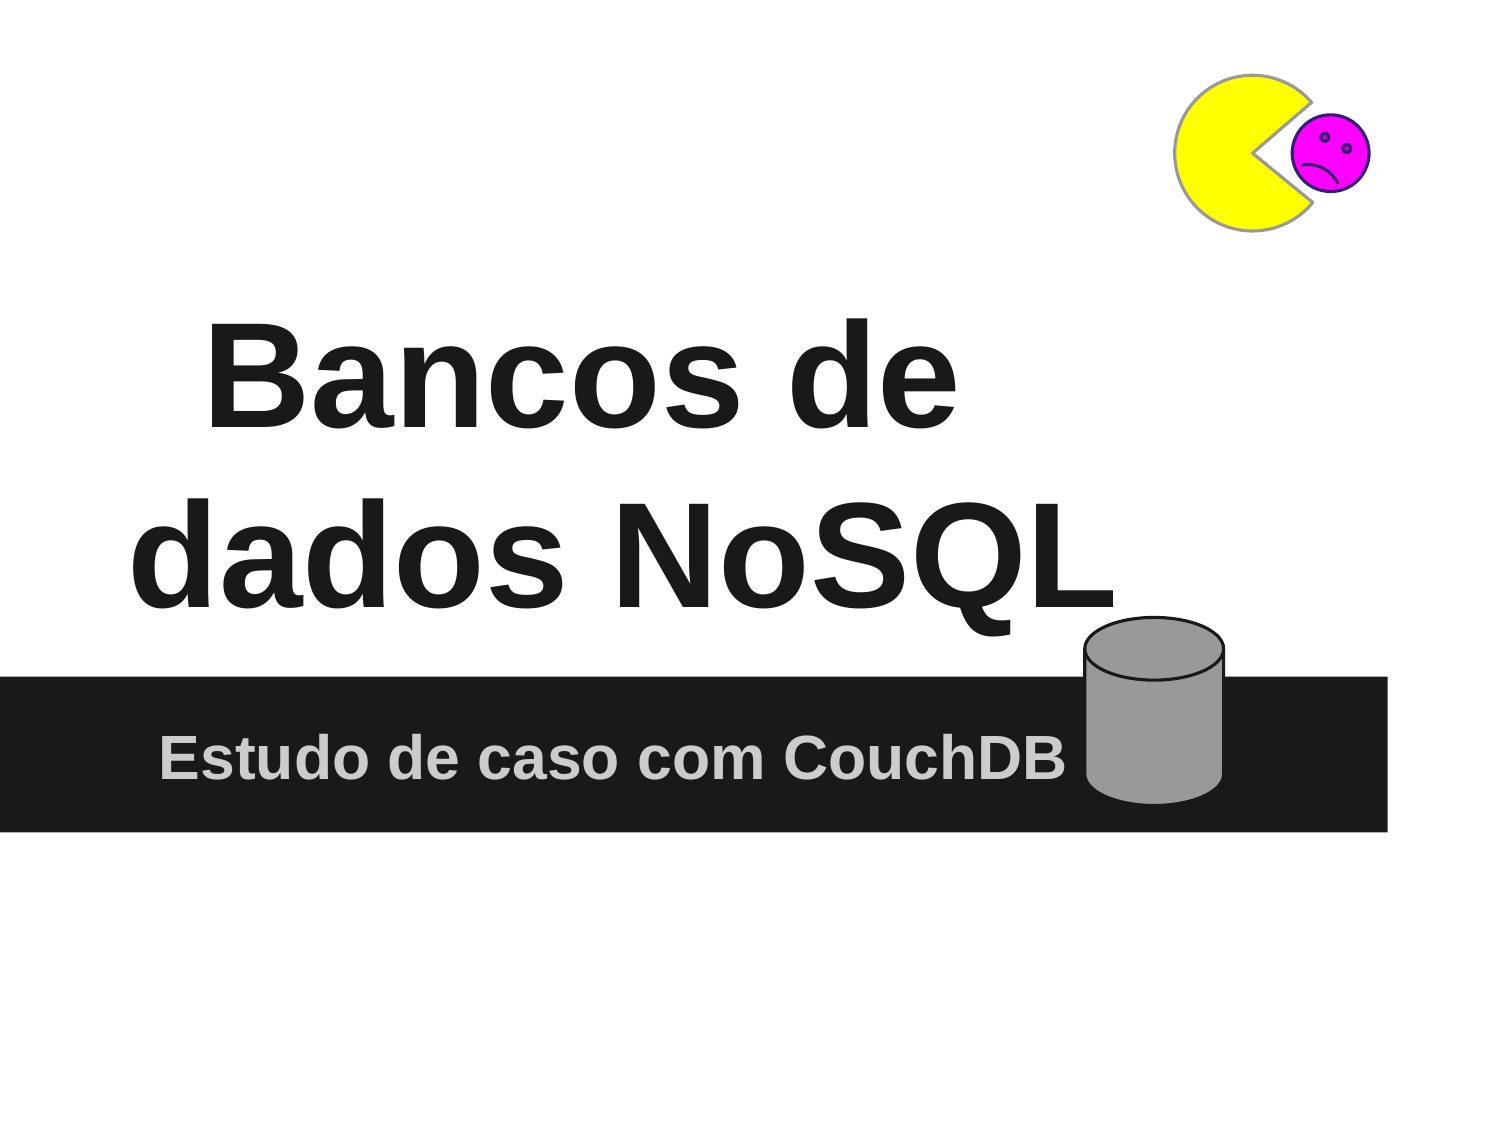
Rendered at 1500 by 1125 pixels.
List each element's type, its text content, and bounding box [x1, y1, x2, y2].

subtitle Estudo de caso com CouchDB [112, 676, 1388, 833]
text_box [1084, 617, 1224, 806]
text_box [1292, 114, 1370, 192]
text_box [1174, 75, 1313, 232]
title Bancos de dados NoSQL [112, 284, 1388, 653]
